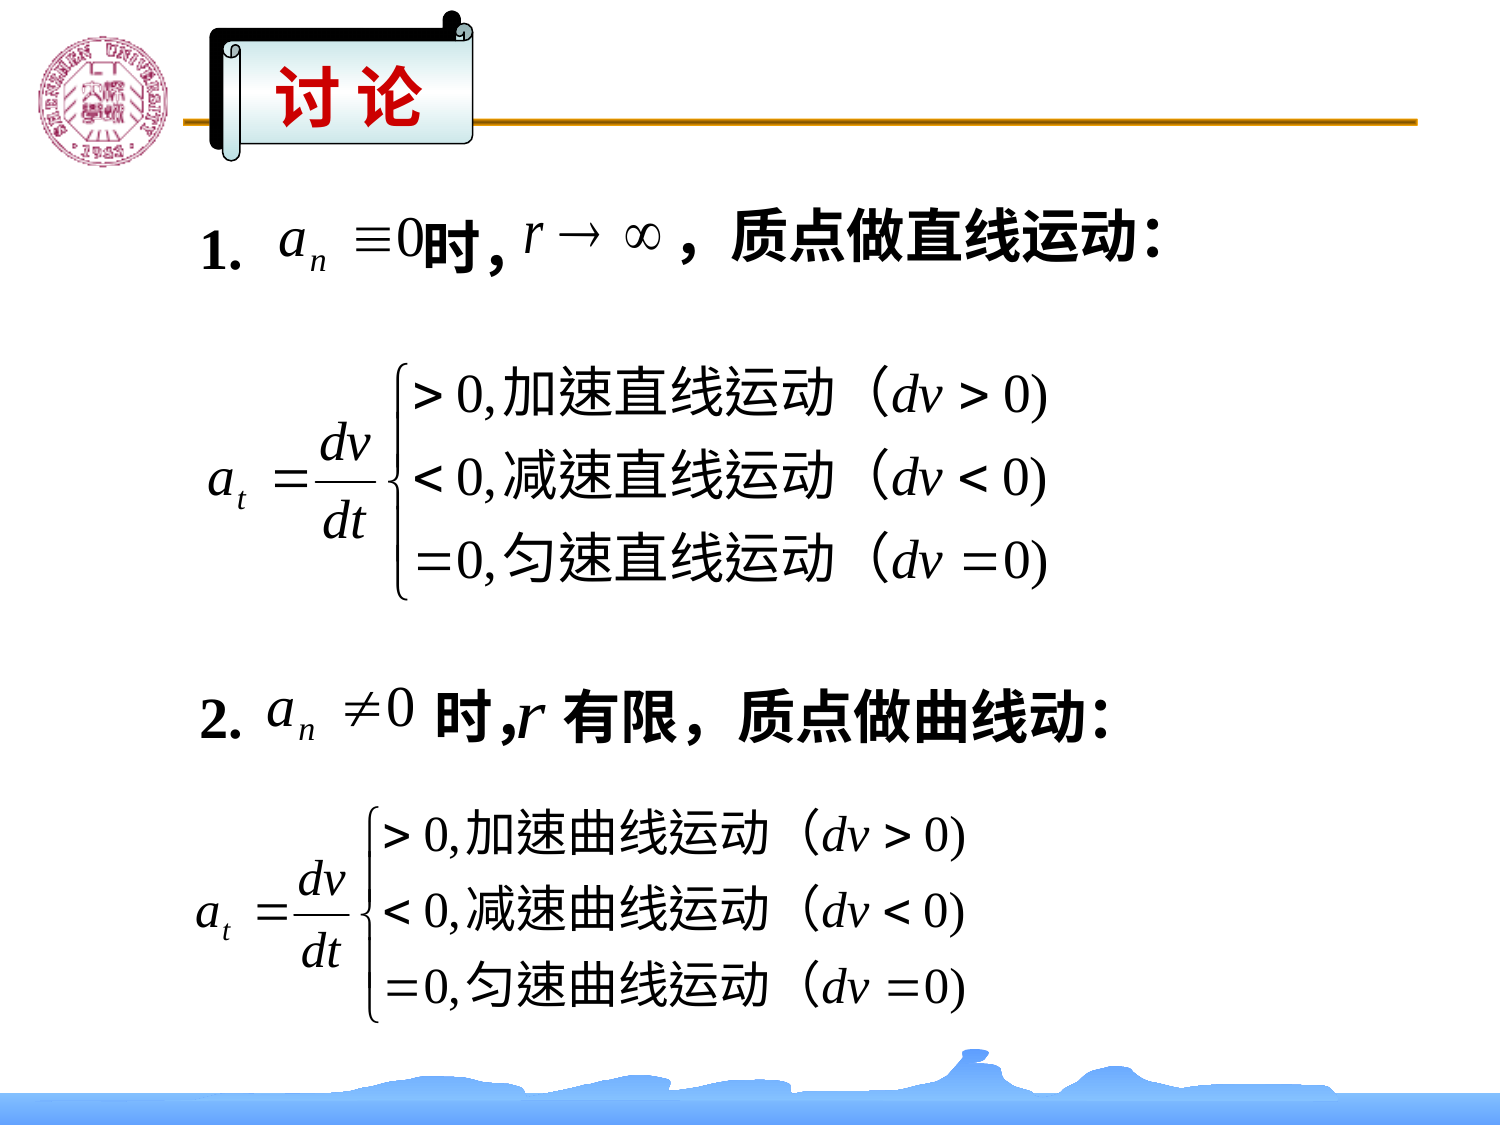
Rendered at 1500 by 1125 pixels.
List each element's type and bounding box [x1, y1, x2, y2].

text_box [222, 23, 498, 162]
text_box [187, 796, 976, 1034]
text_box [198, 198, 1201, 286]
text_box [198, 352, 1060, 611]
picture [23, 23, 188, 176]
text_box [198, 667, 1149, 756]
